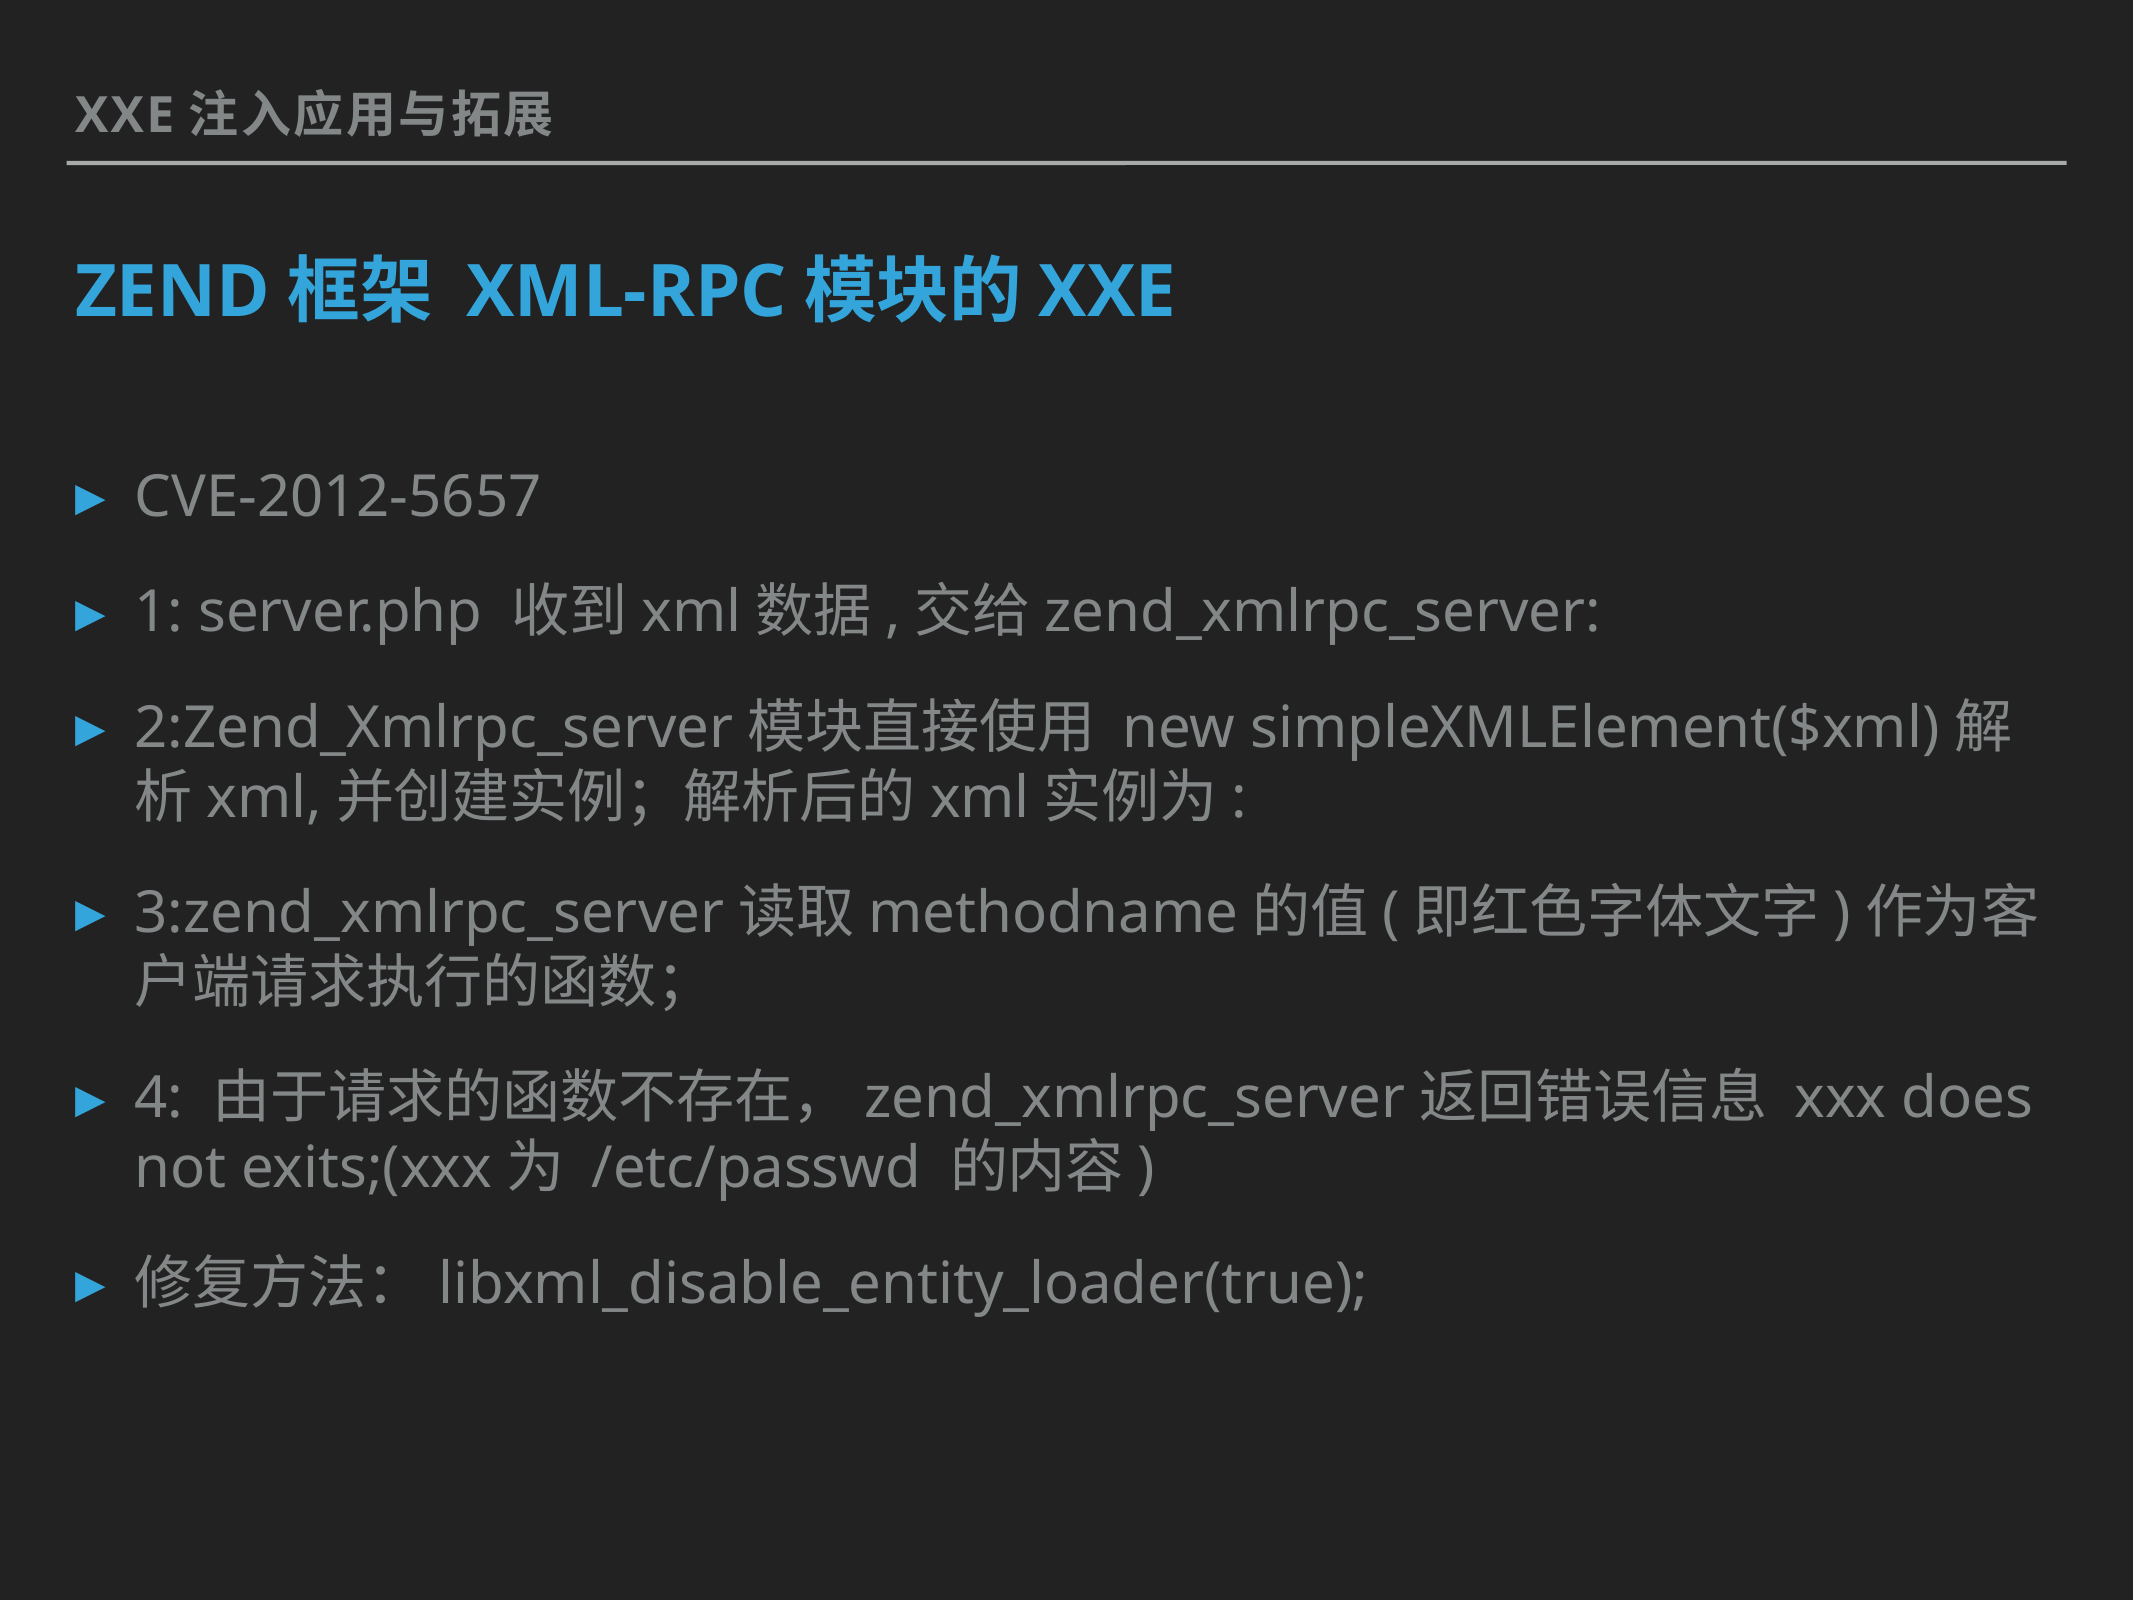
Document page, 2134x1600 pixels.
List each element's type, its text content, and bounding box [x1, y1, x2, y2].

list CVE-2012-5657 1: server.php 收到xml数据,交给zend_xmlrpc_server: 2:Zend_Xmlrpc_server模块直接使用 new simpleXMLElement($xml)解析xml,并创建实例；解析后的xml实例为: 3:zend_xmlrpc_server读取methodname的值(即红色字体文字)作为客户端请求执行的函数； 4: 由于请求的函数不存在，zend_xmlrpc_server返回错误信息 xxx does not exits;(xxx为 /etc/passwd 的内容) 修复方法：libxml_disable_entity_loader(true); [66, 449, 2068, 1453]
list XXE注入应用与拓展 [66, 64, 1901, 151]
title Zend框架 Xml-rpc模块的xxe [66, 251, 2068, 372]
